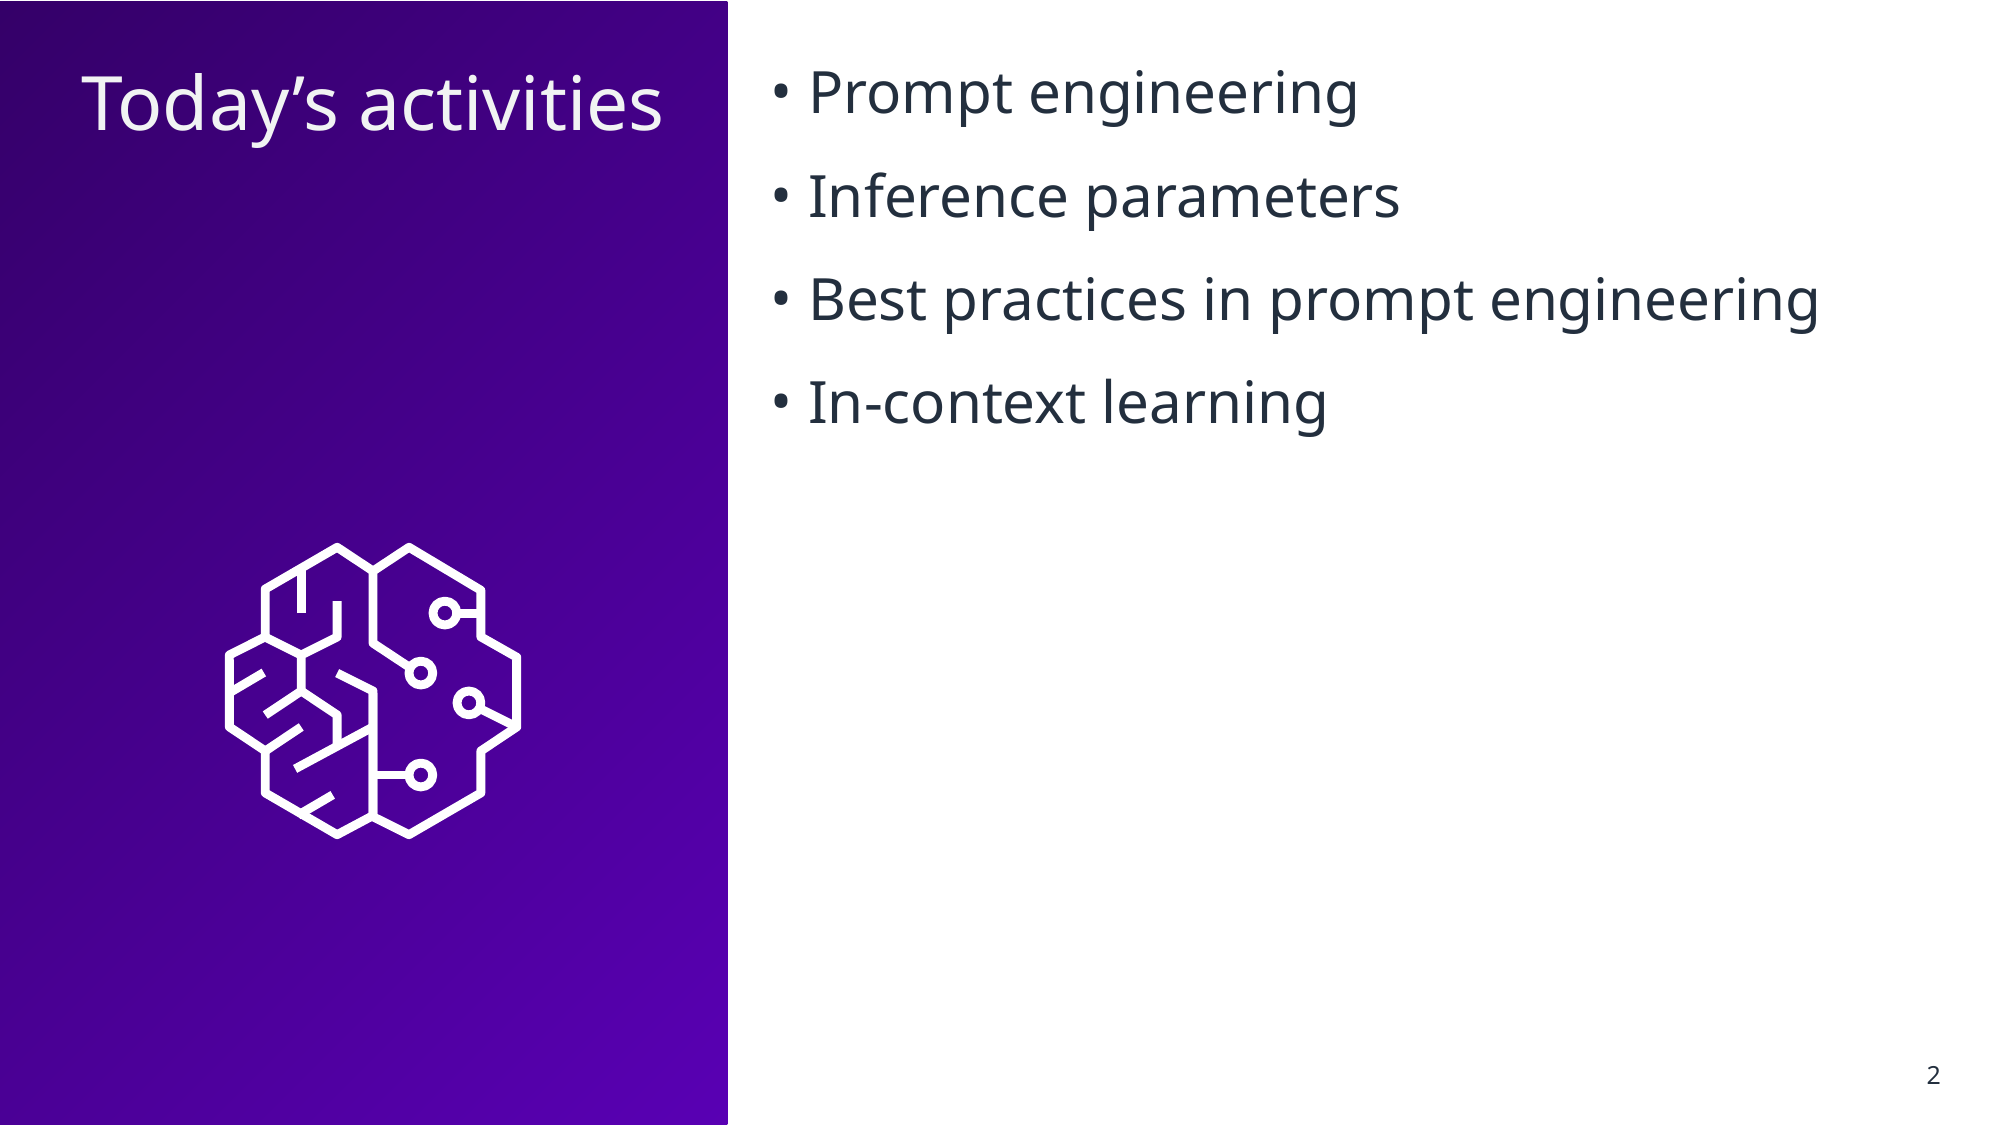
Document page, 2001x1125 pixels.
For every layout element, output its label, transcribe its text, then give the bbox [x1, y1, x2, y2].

slide_number 2 [1861, 1057, 1941, 1095]
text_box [130, 447, 617, 934]
list Prompt engineering Inference parameters Best practices in prompt engineering In-context learning [755, 47, 1939, 1056]
title Today’s activities [39, 47, 707, 355]
